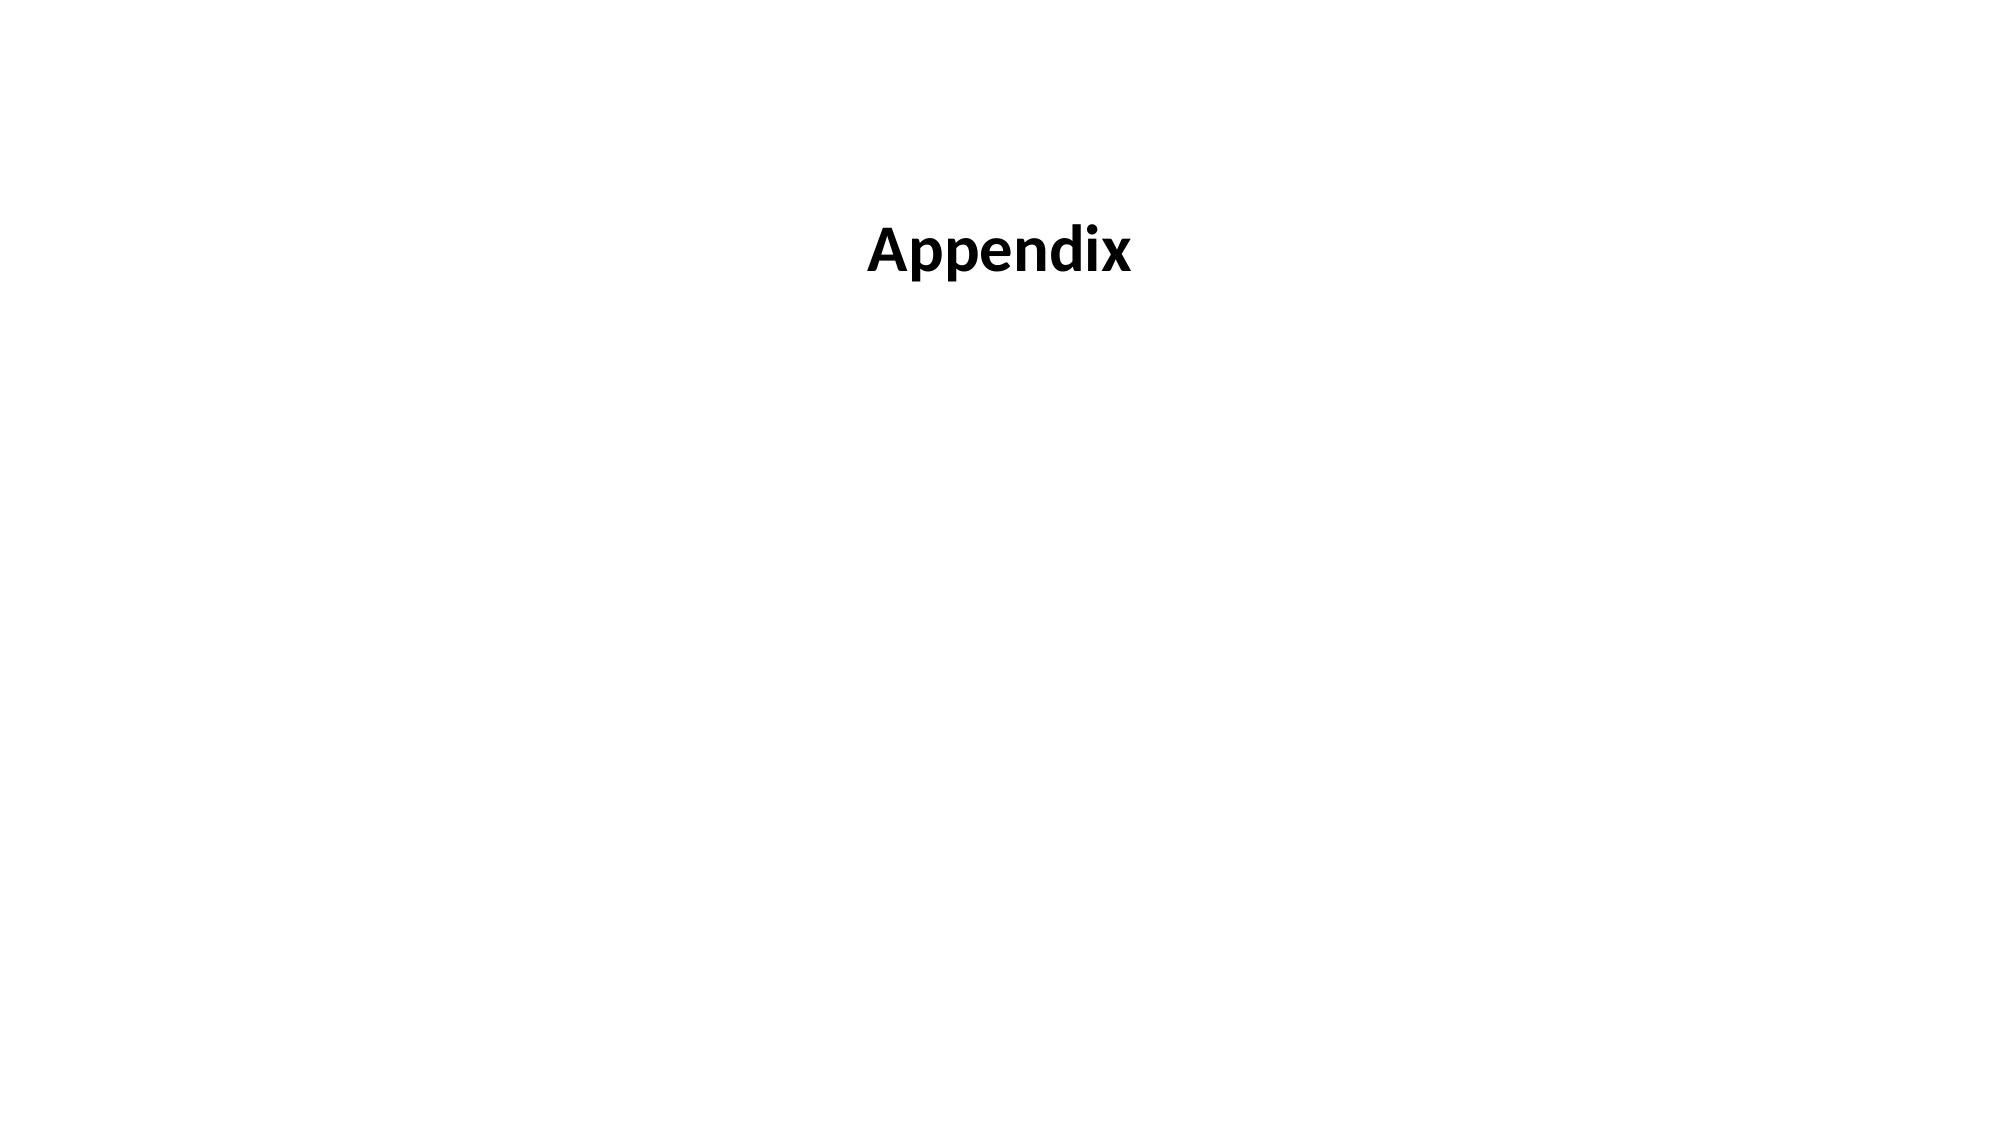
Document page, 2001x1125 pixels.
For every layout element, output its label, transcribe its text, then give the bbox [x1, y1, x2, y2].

text_box Appendix [211, 197, 1789, 293]
